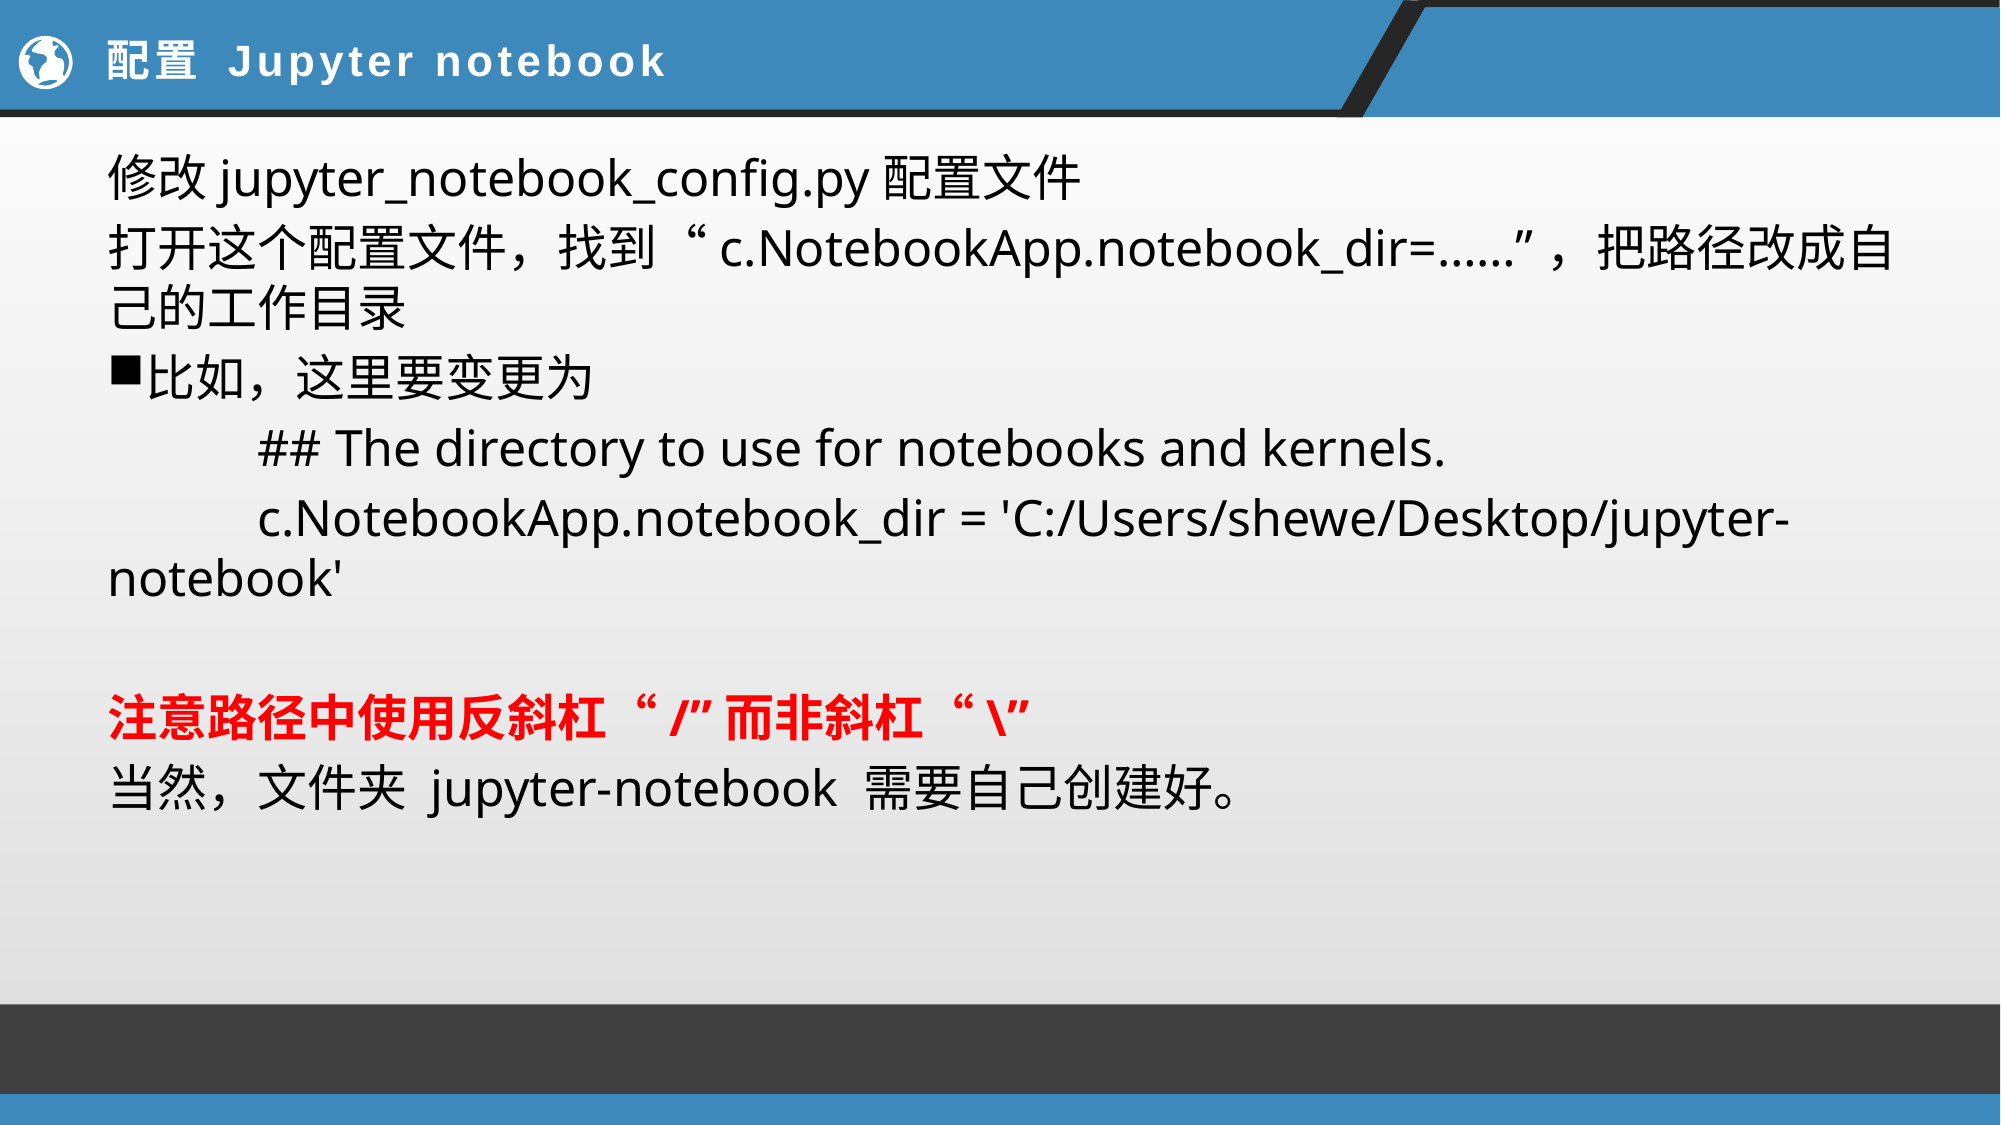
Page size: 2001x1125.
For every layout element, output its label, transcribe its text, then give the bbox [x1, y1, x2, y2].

list 修改jupyter_notebook_config.py配置文件 打开这个配置文件，找到“c.NotebookApp.notebook_dir=……”，把路径改成自己的工作目录 比如，这里要变更为 ## The directory to use for notebooks and kernels. c.NotebookApp.notebook_dir = 'C:/Users/shewe/Desktop/jupyter-notebook' 注意路径中使用反斜杠“/”而非斜杠“\” 当然，文件夹 jupyter-notebook 需要自己创建好。 [90, 146, 1921, 976]
title 配置 Jupyter notebook [90, 24, 977, 93]
